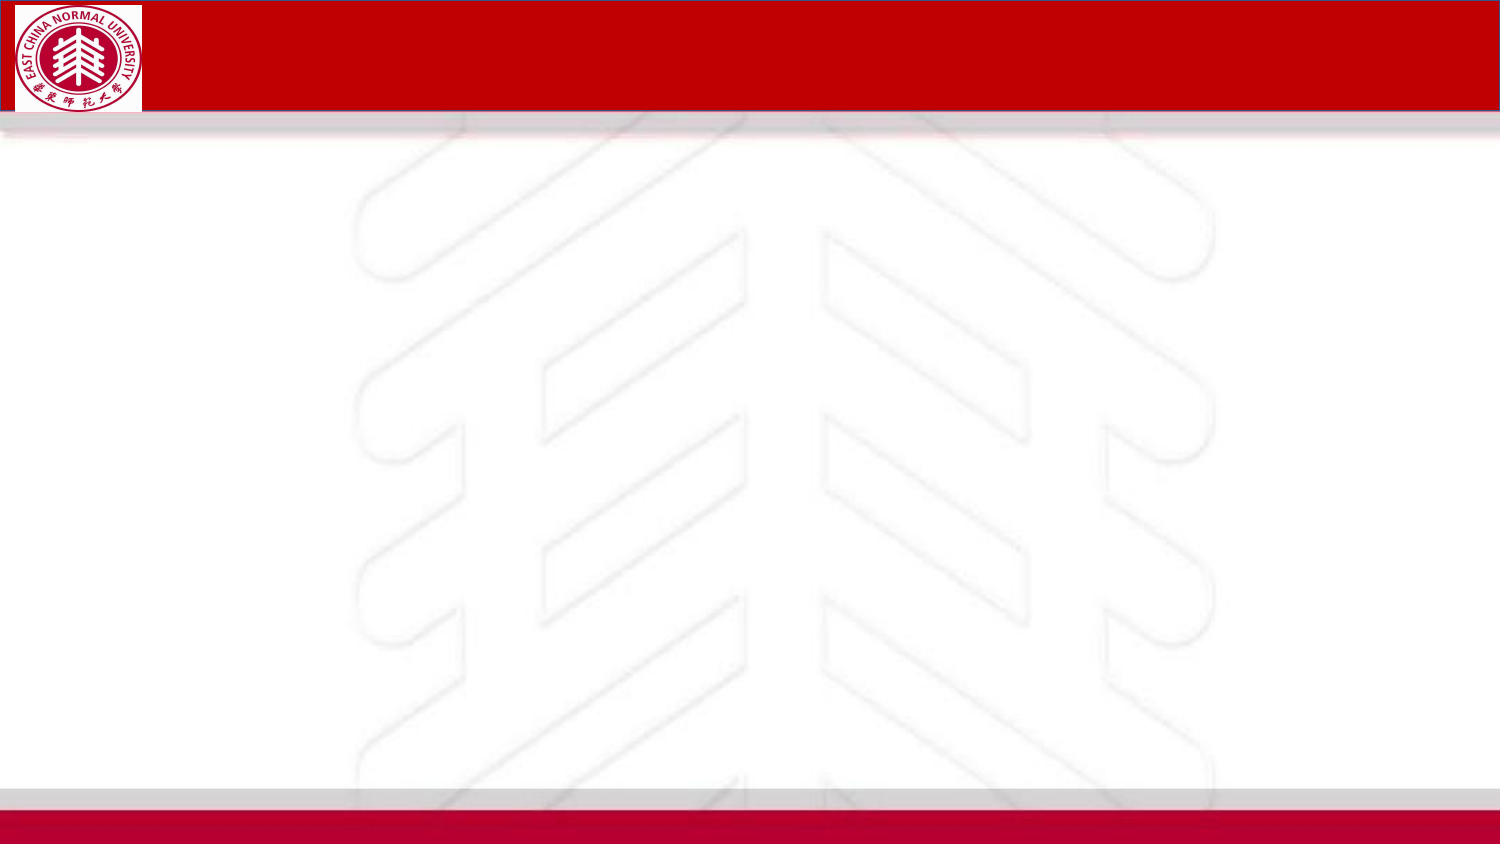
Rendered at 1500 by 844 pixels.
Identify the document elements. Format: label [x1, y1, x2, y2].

text_box [0, 0, 1500, 844]
